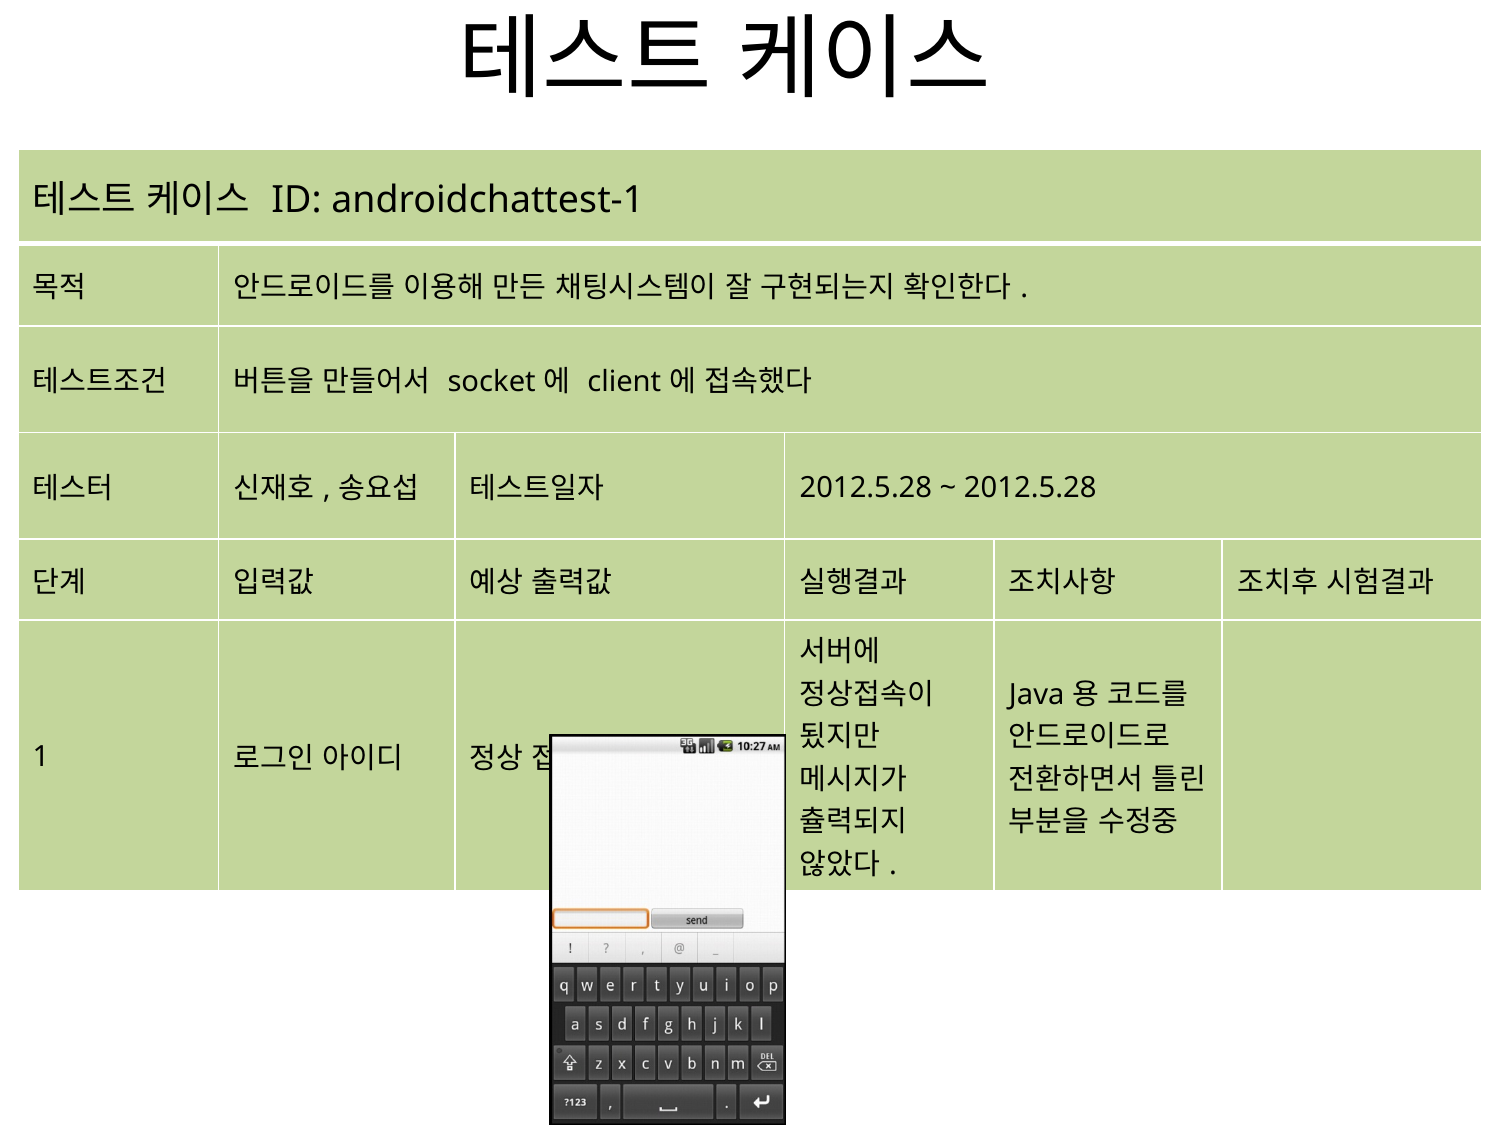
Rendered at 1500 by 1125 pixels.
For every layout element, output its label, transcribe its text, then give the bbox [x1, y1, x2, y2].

table_cell Java용 코드를 안드로이드로 전환하면서 틀린 부분을 수정중 [995, 621, 1221, 890]
table_cell 로그인 아이디 [219, 621, 454, 890]
table_cell 실행결과 [785, 540, 993, 619]
table_cell 안드로이드를 이용해 만든 채팅시스템이 잘 구현되는지 확인한다. [219, 246, 1481, 325]
table_cell 2012.5.28 ~ 2012.5.28 [785, 433, 1481, 538]
table_cell 테스트일자 [456, 433, 784, 538]
table_header 테스트 케이스 ID: androidchattest-1 [19, 150, 1481, 241]
table_cell 버튼을 만들어서 socket에 client에 접속했다 [219, 327, 1481, 432]
table_cell 테스트조건 [19, 327, 218, 432]
table_cell 예상 출력값 [456, 540, 784, 619]
table_cell 1 [19, 621, 218, 890]
table_cell 테스터 [19, 433, 218, 538]
table_cell 단계 [19, 540, 218, 619]
table_cell 조치사항 [995, 540, 1221, 619]
table_cell 정상 접속 [456, 621, 784, 890]
table_cell 목적 [19, 246, 218, 325]
table_cell [1223, 621, 1481, 890]
table_cell 신재호,송요섭 [219, 433, 454, 538]
table_cell 서버에 정상접속이 됬지만 메시지가 츌력되지 않았다. [785, 621, 993, 890]
title 테스트 케이스 [49, 0, 1400, 148]
picture [548, 734, 786, 1125]
table_cell 입력값 [219, 540, 454, 619]
table_cell 조치후 시험결과 [1223, 540, 1481, 619]
